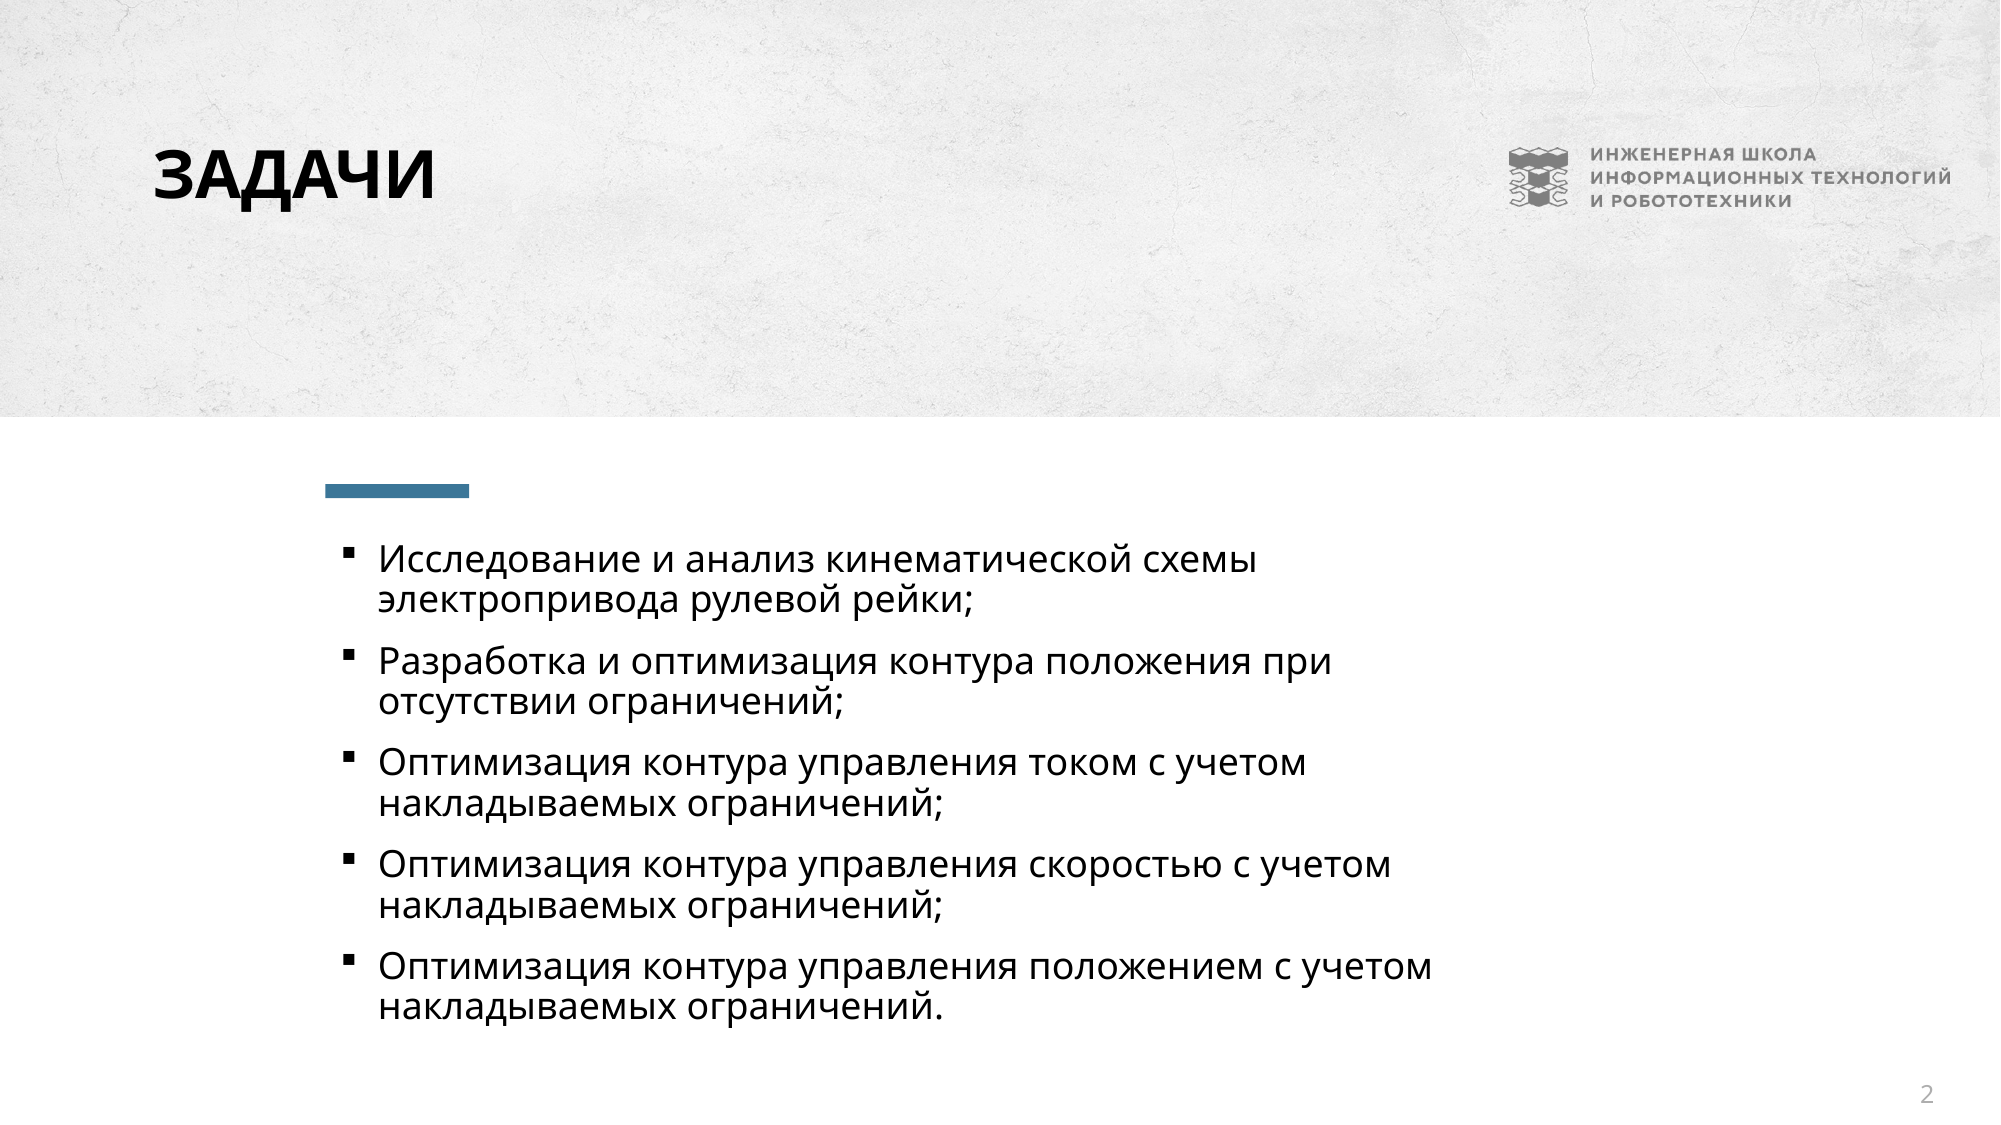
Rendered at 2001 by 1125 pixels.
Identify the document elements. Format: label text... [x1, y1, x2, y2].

list Исследование и анализ кинематической схемы электропривода рулевой рейки; Разработка и оптимизация контура положения при отсутствии ограничений; Оптимизация контура управления током с учетом накладываемых ограничений; Оптимизация контура управления скоростью с учетом накладываемых ограничений; Оптимизация контура управления положением с учетом накладываемых ограничений. [325, 532, 1521, 1067]
picture [1509, 147, 1950, 207]
title задачи [137, 47, 1498, 307]
slide_number 2 [1631, 1066, 1950, 1125]
